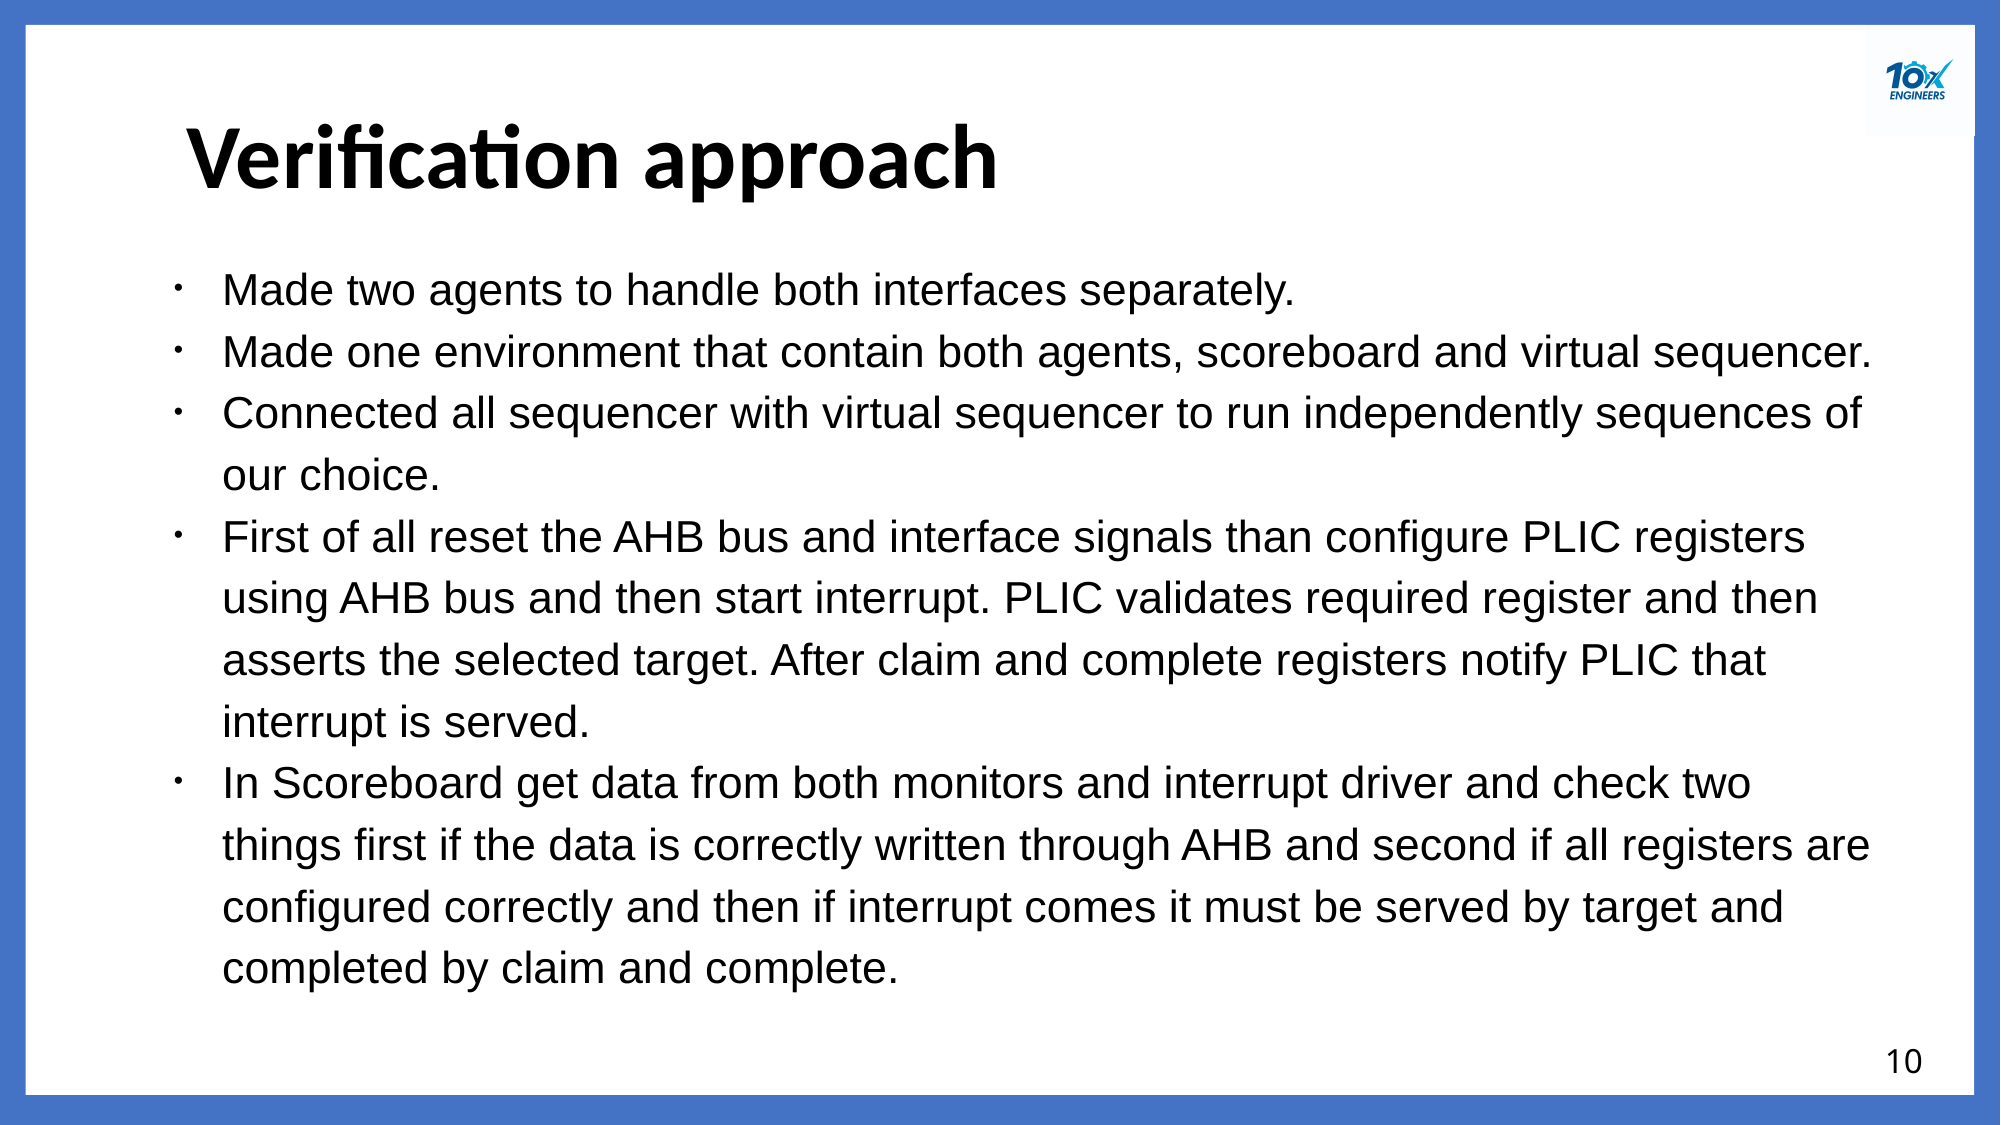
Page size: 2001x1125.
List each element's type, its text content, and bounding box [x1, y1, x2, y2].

slide_number ‹#› [1869, 1019, 1990, 1106]
picture [1865, 25, 1975, 136]
title Verification approach [171, 135, 1838, 222]
list Made two agents to handle both interfaces separately. Made one environment that contain both agents, scoreboard and virtual sequencer. Connected all sequencer with virtual sequencer to run independently sequences of our choice. First of all reset the AHB bus and interface signals than configure PLIC registers using AHB bus and then start interrupt. PLIC validates required register and then asserts the selected target. After claim and complete registers notify PLIC that interrupt is served. In Scoreboard get data from both monitors and interrupt driver and check two things first if the data is correctly written through AHB and second if all registers are configured correctly and then if interrupt comes it must be served by target and completed by claim and complete. [137, 245, 1892, 1020]
